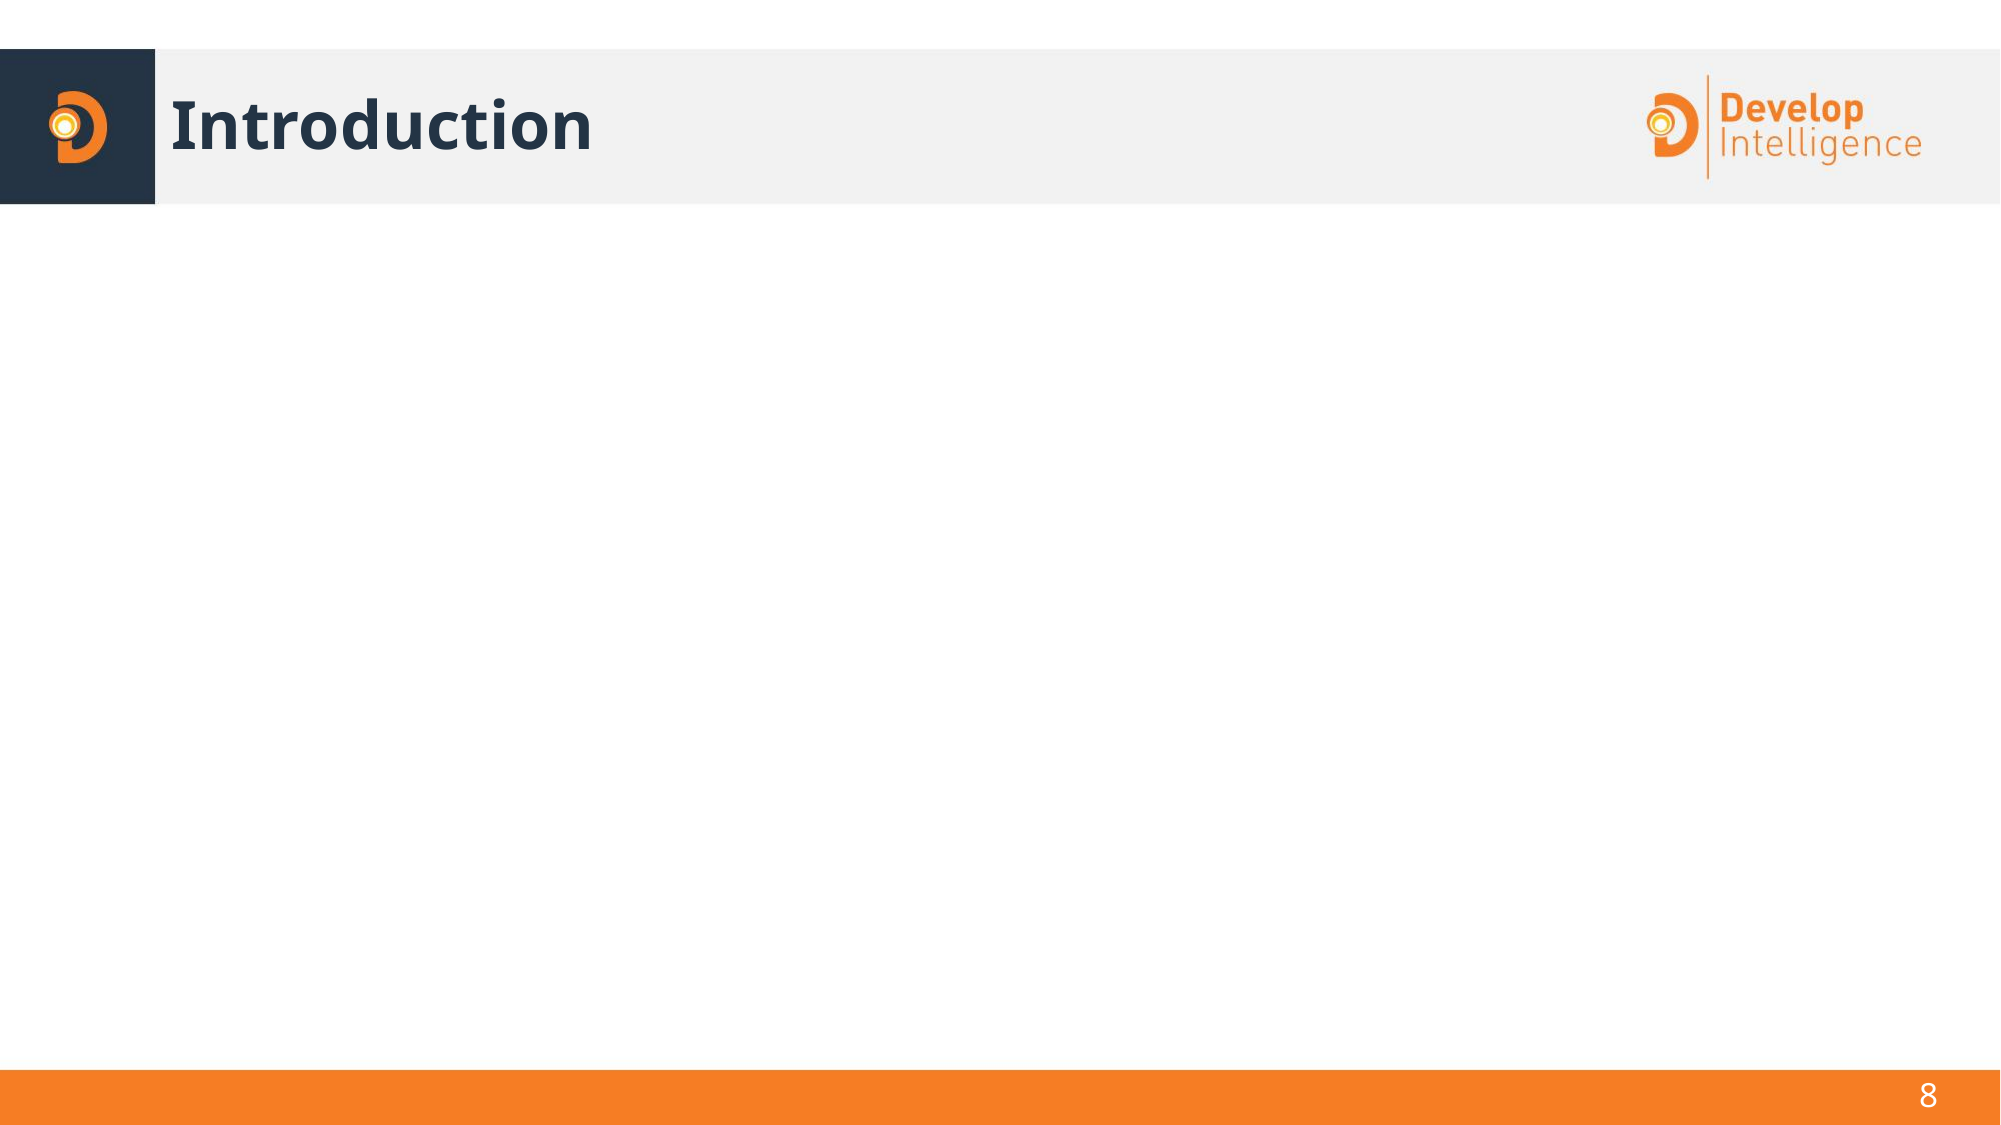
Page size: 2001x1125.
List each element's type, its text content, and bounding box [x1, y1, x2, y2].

title Introduction [156, 53, 1999, 203]
slide_number 8 [1860, 1072, 1998, 1122]
picture [0, 0, 2001, 1125]
